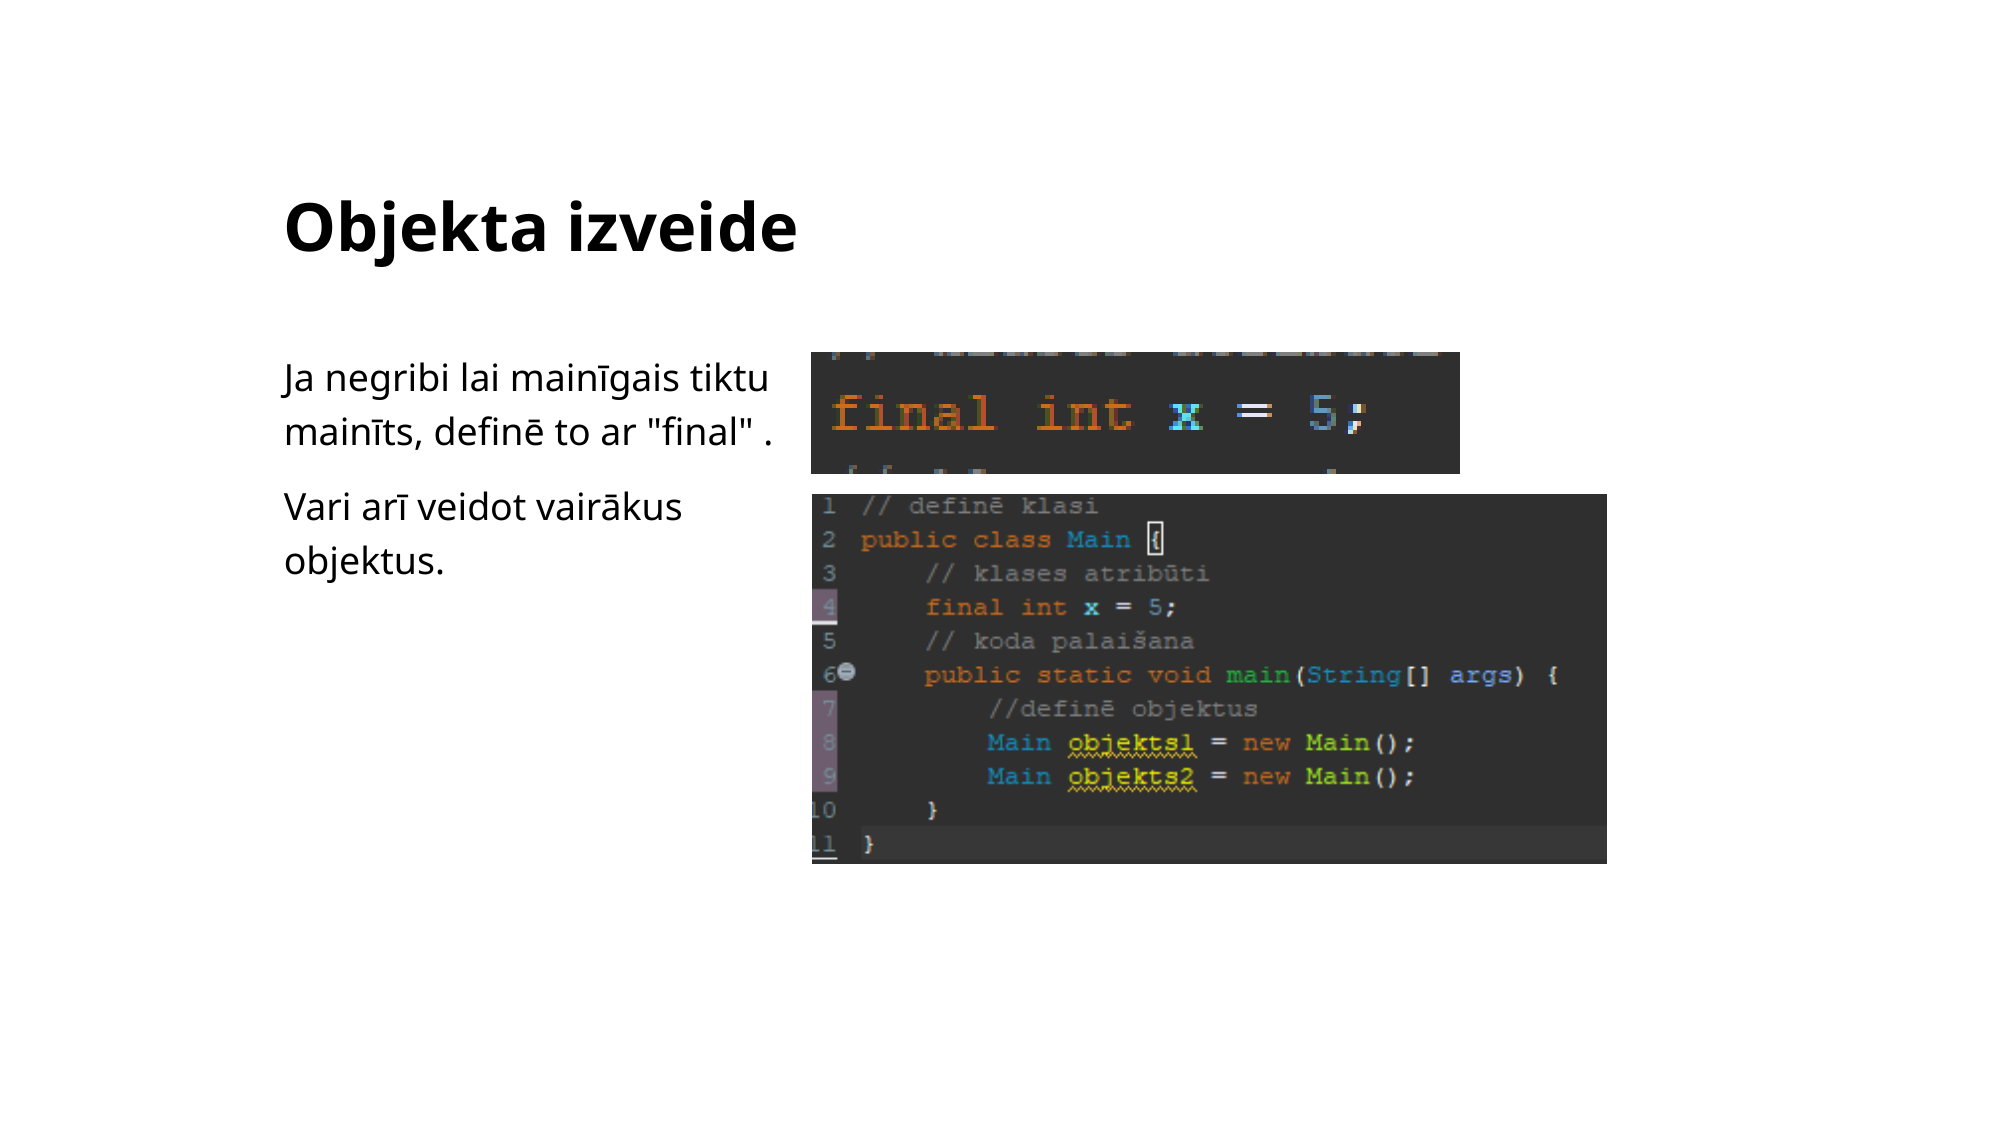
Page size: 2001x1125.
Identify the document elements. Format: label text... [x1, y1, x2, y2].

list Ja negribi lai mainīgais tiktu mainīts, definē to ar "final" . Vari arī veidot vairākus objektus. [268, 337, 812, 1017]
picture [811, 352, 1460, 474]
title Objekta izveide [268, 112, 1732, 338]
picture [811, 494, 1607, 864]
